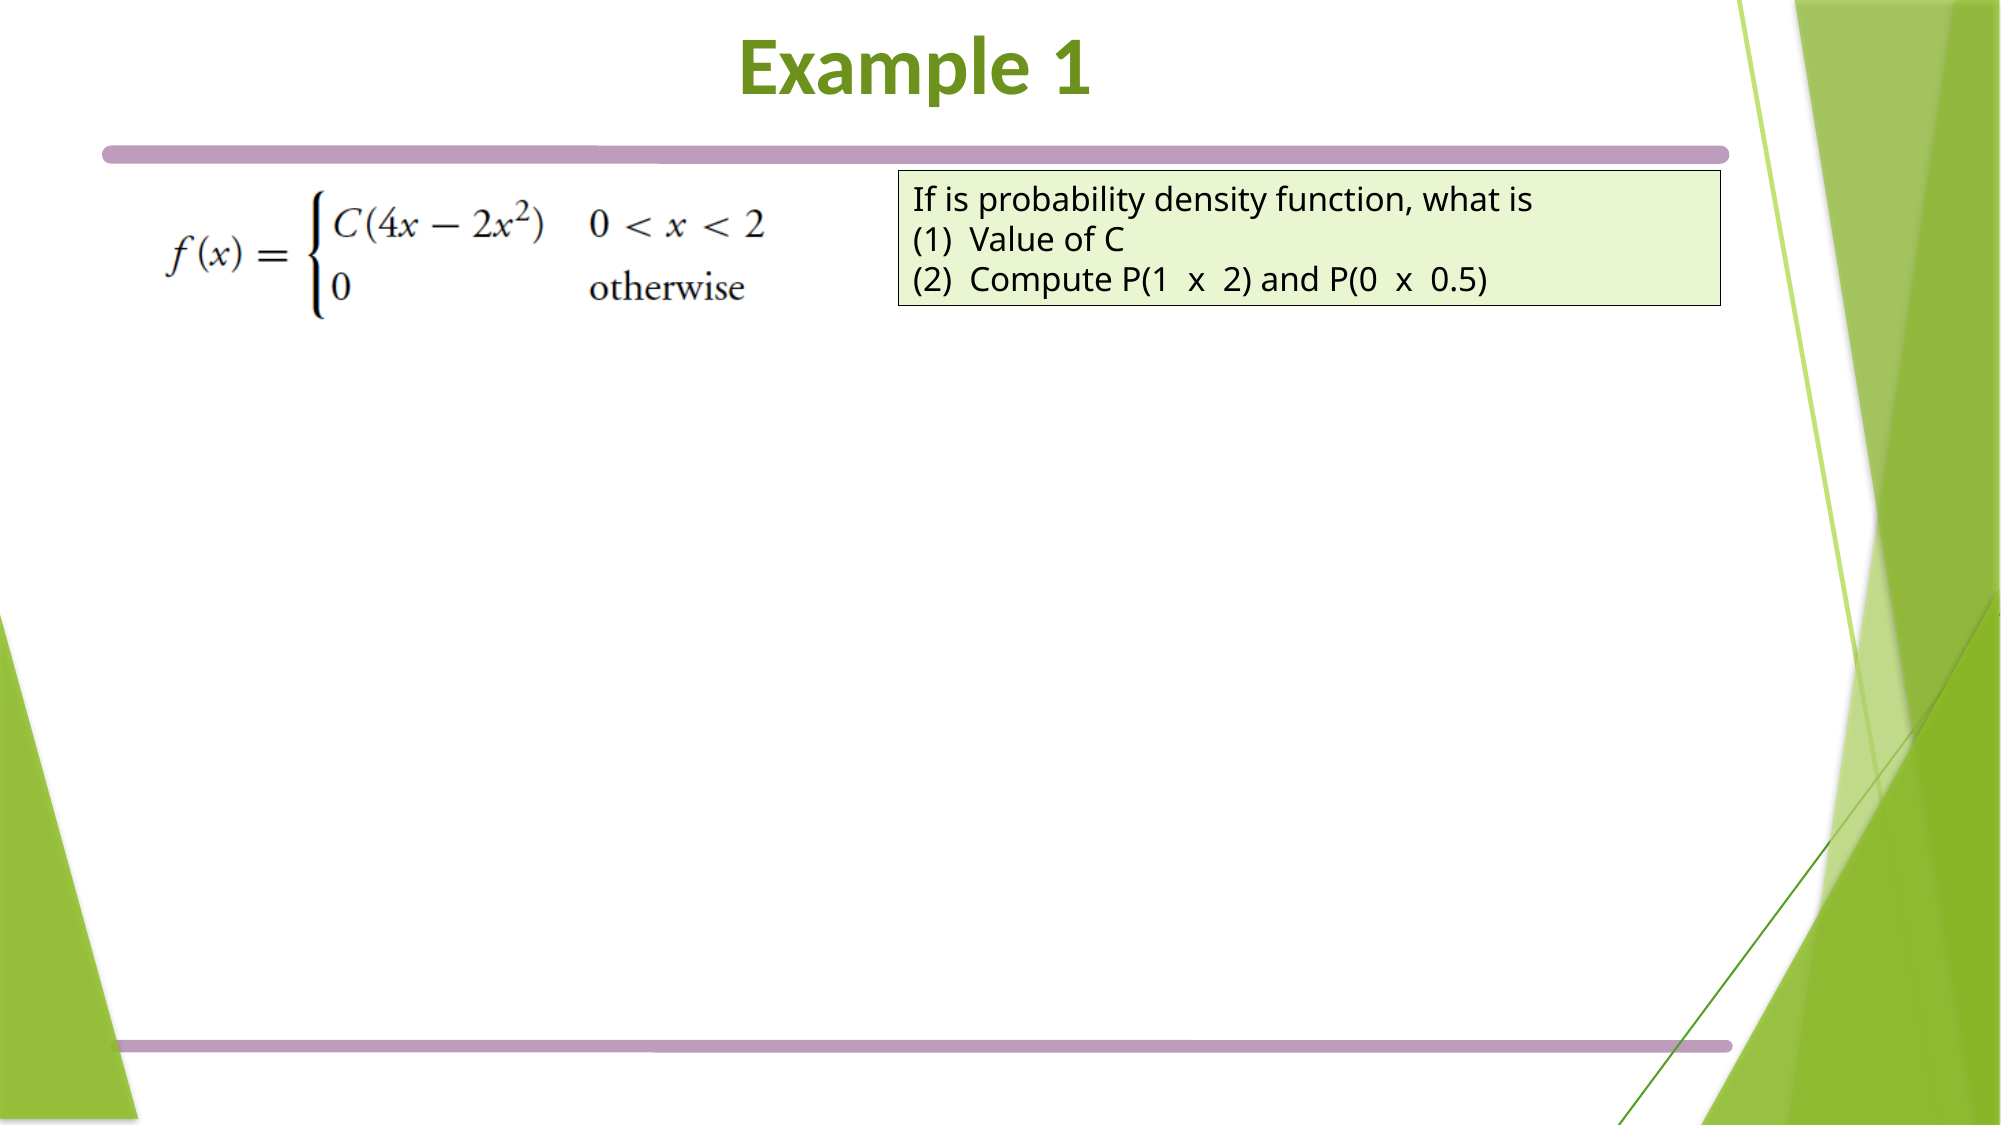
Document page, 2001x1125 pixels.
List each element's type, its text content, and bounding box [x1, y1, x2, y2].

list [130, 170, 865, 371]
title Example 1 [111, 3, 1721, 155]
